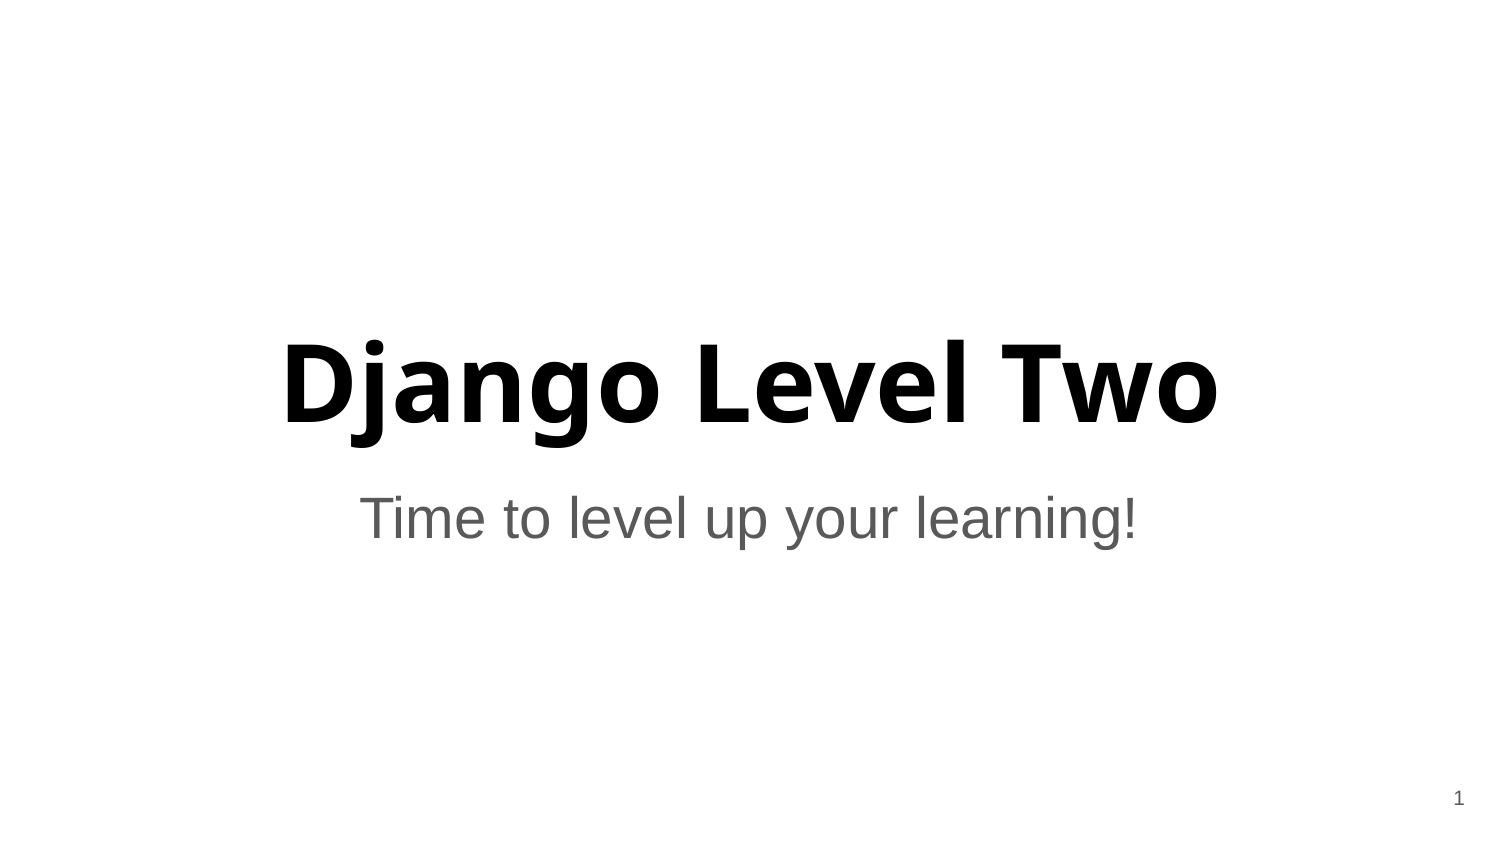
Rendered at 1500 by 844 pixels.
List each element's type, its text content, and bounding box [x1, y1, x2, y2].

slide_number 1 [1389, 764, 1480, 830]
subtitle Time to level up your learning! [51, 464, 1449, 595]
title Django Level Two [51, 122, 1449, 459]
